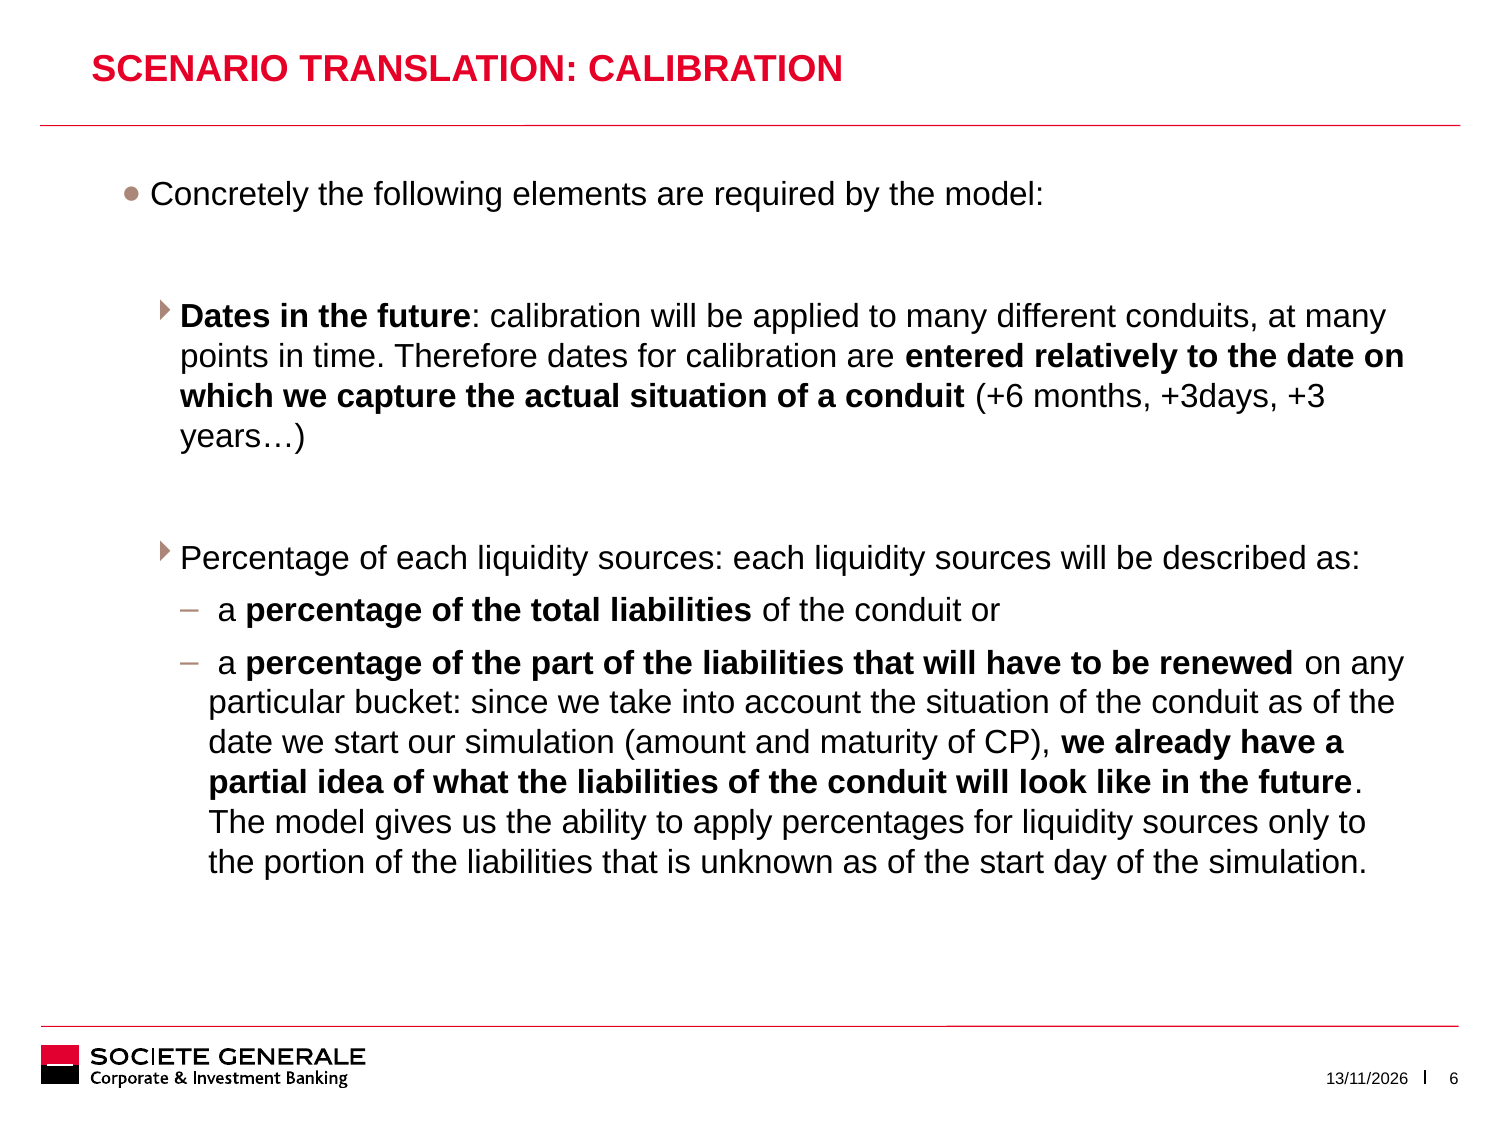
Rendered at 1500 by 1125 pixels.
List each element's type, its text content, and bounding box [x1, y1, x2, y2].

title Scenario translation: calibration [91, 42, 1246, 90]
list Concretely the following elements are required by the model: Dates in the future: calibration will be applied to many different conduits, at many points in time. Therefore dates for calibration are entered relatively to the date on which we capture the actual situation of a conduit (+6 months, +3days, +3 years…) Percentage of each liquidity sources: each liquidity sources will be described as: a percentage of the total liabilities of the conduit or a percentage of the part of the liabilities that will have to be renewed on any particular bucket: since we take into account the situation of the conduit as of the date we start our simulation (amount and maturity of CP), we already have a partial idea of what the liabilities of the conduit will look like in the future. The model gives us the ability to apply percentages for liquidity sources only to the portion of the liabilities that is unknown as of the start day of the simulation. [91, 172, 1409, 976]
